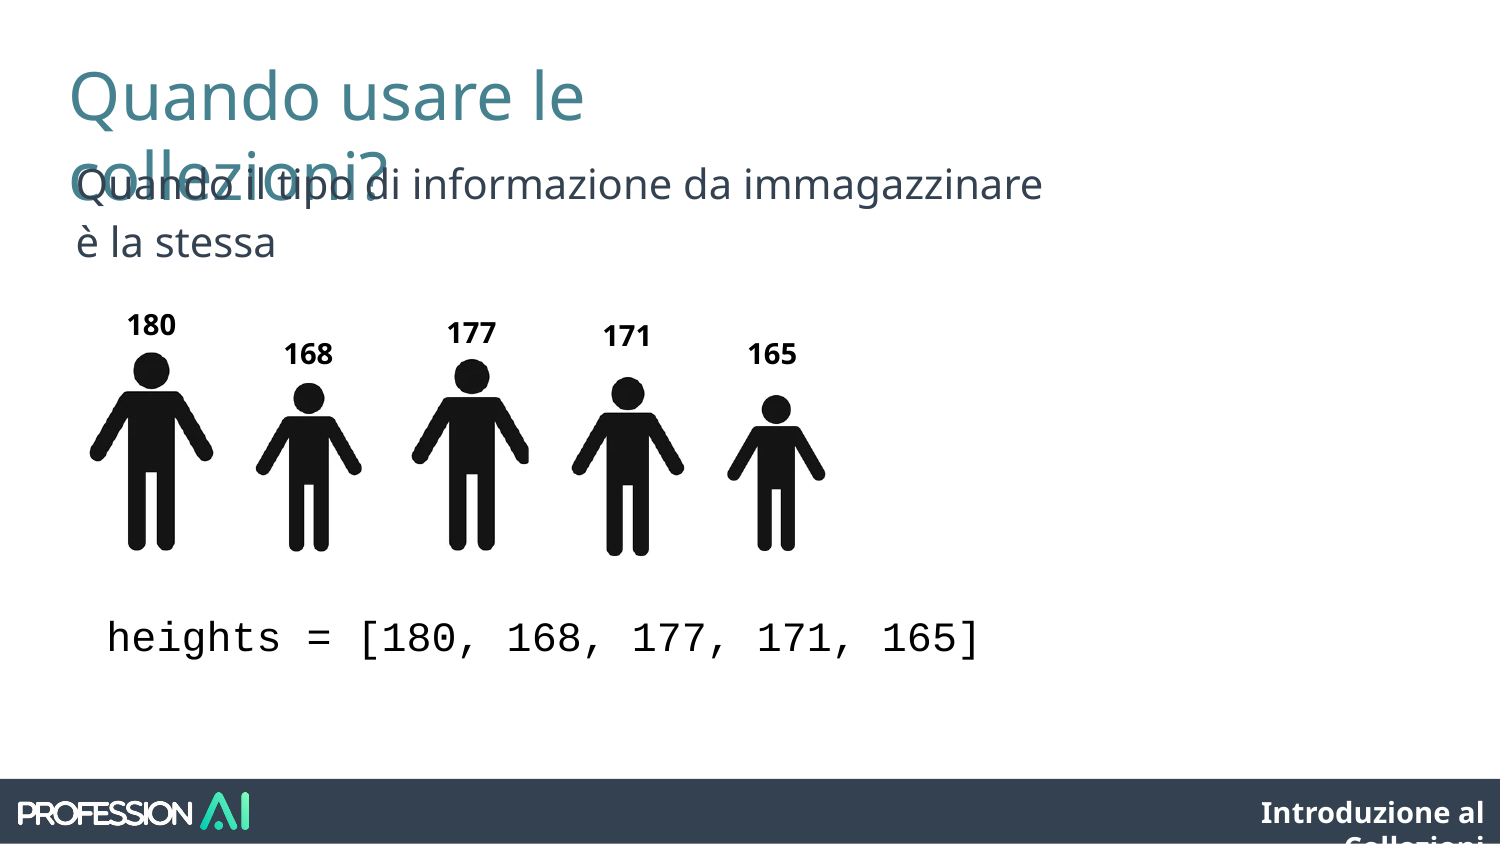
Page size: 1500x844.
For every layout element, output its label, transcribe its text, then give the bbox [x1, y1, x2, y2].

text_box Introduzione al Collezioni [1099, 778, 1500, 844]
text_box 180 [60, 290, 242, 339]
text_box 165 [719, 320, 863, 385]
text_box 168 [217, 320, 380, 371]
text_box heights = [180, 168, 177, 171, 165] [91, 594, 1012, 675]
text_box 171 [536, 302, 719, 366]
text_box Quando il tipo di informazione da immagazzinare è la stessa [60, 135, 1227, 281]
text_box 177 [380, 299, 562, 347]
picture [17, 792, 250, 831]
text_box [0, 778, 1099, 844]
picture [41, 341, 864, 561]
text_box Quando usare le collezioni? [53, 38, 920, 229]
